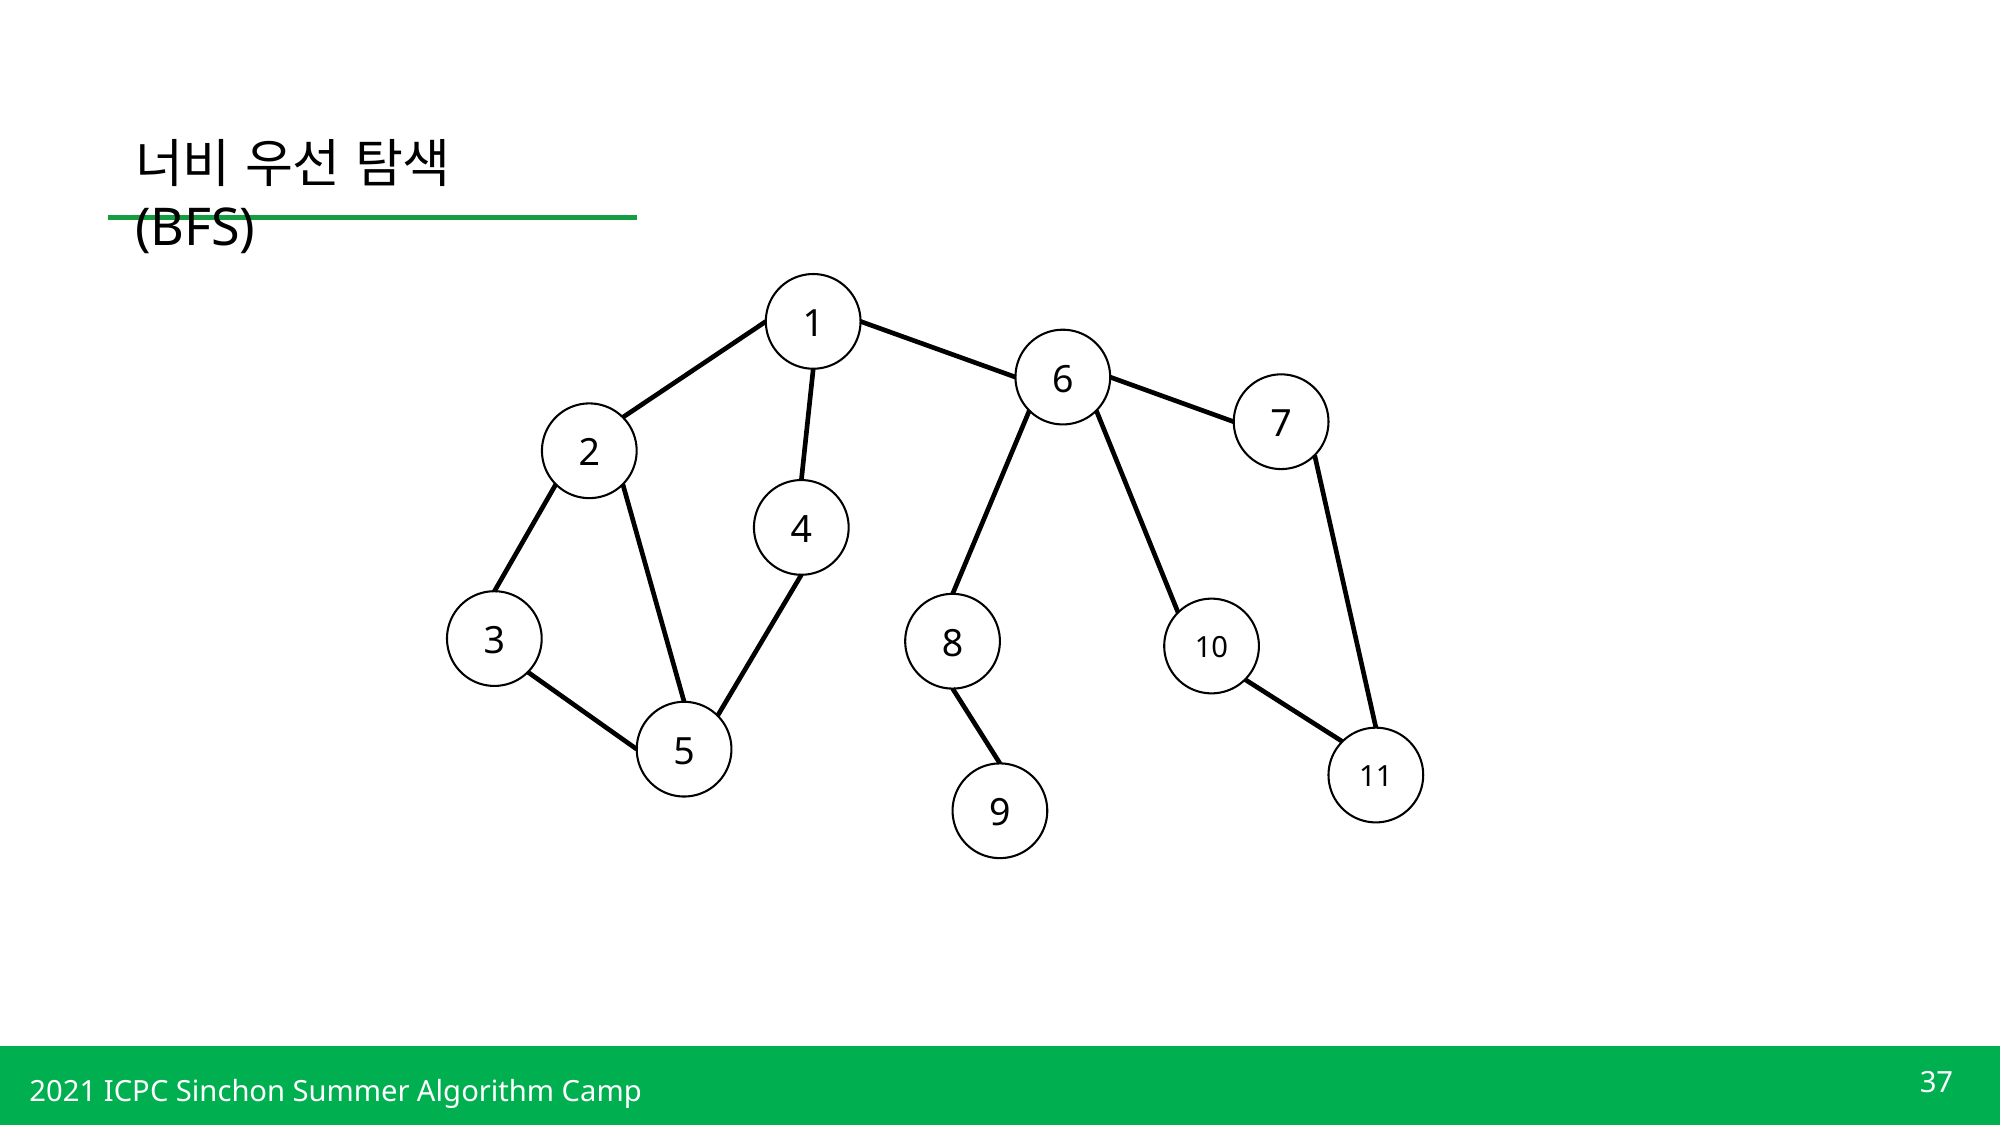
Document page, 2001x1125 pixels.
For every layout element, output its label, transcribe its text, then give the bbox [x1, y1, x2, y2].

text_box 3 [445, 590, 543, 687]
text_box 11 [1327, 726, 1425, 824]
text_box 4 [752, 479, 850, 576]
text_box 너비 우선 탐색 (BFS) [120, 218, 589, 264]
text_box 7 [1232, 373, 1330, 471]
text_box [801, 368, 814, 481]
text_box 2021 ICPC Sinchon Summer Algorithm Camp [14, 1064, 880, 1115]
text_box 5 [635, 700, 733, 798]
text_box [622, 321, 766, 418]
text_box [494, 484, 556, 592]
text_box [952, 688, 1000, 764]
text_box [1096, 410, 1179, 613]
text_box 너비 우선 탐색 (BFS) [120, 123, 589, 217]
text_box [1245, 679, 1343, 742]
text_box 9 [951, 762, 1049, 860]
text_box [0, 1046, 2000, 1125]
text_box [860, 321, 1016, 378]
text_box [622, 484, 685, 702]
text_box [1110, 377, 1234, 422]
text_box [717, 574, 802, 716]
slide_number 37 [1817, 1053, 1969, 1114]
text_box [952, 410, 1030, 594]
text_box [527, 672, 637, 750]
text_box 8 [904, 592, 1001, 690]
text_box 10 [1163, 597, 1260, 695]
text_box 1 [764, 272, 862, 370]
text_box 6 [1014, 328, 1112, 426]
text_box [1314, 455, 1376, 728]
text_box 2 [540, 402, 638, 500]
